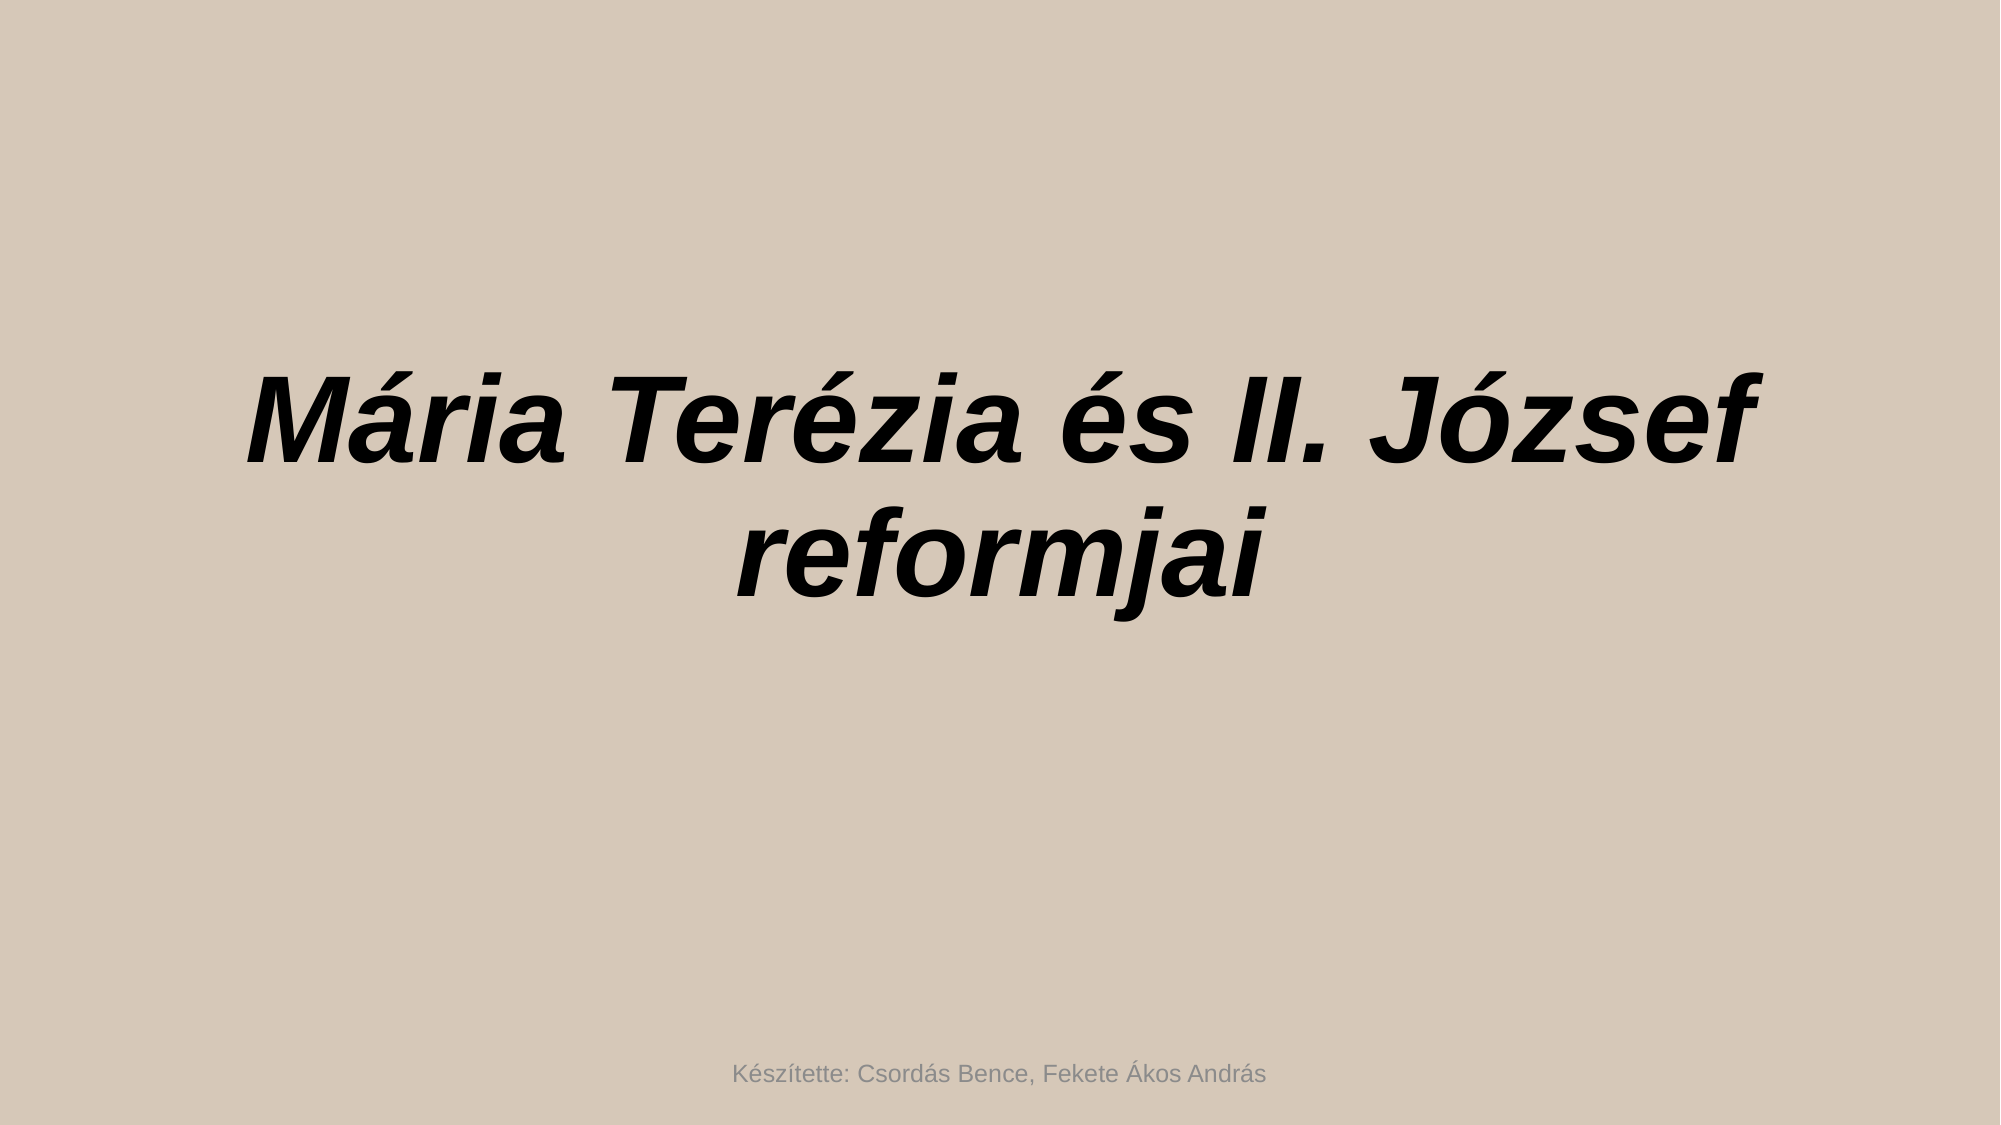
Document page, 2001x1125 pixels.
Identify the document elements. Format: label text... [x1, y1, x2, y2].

footer Készítette: Csordás Bence, Fekete Ákos András [662, 1042, 1338, 1103]
title Mária Terézia és II. József reformjai [0, 346, 2000, 779]
